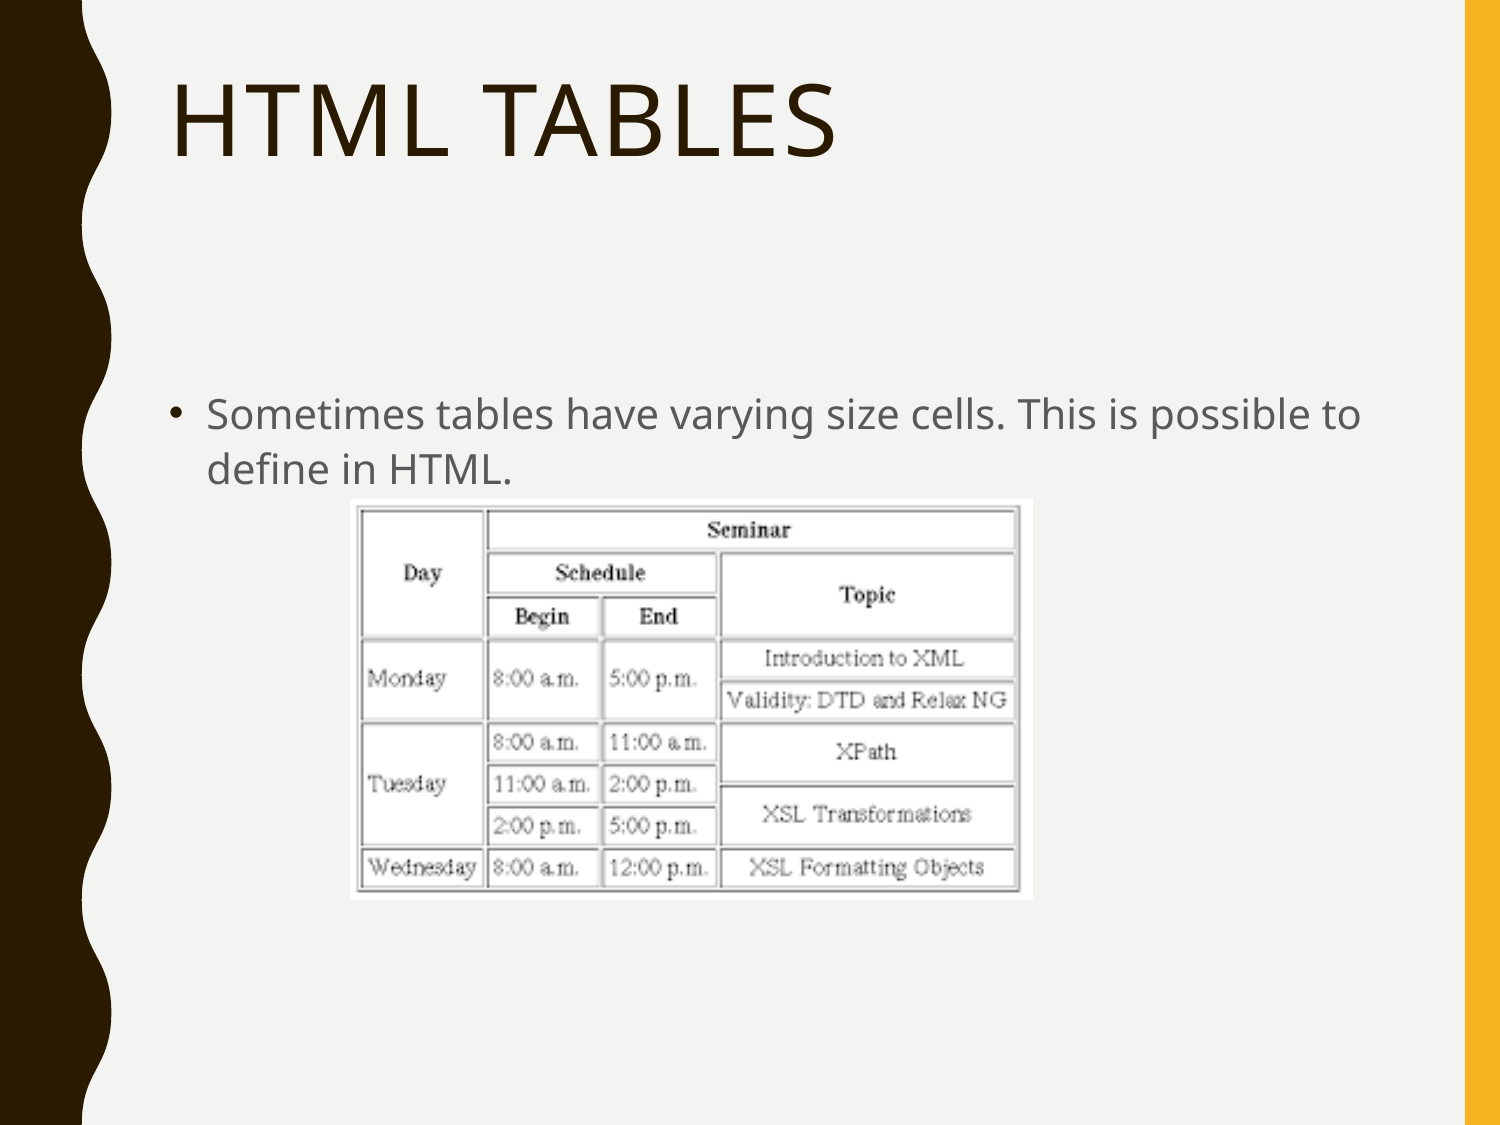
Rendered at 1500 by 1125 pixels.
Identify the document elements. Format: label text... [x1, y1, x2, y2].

title HTML tables [154, 62, 1407, 308]
picture [349, 499, 1033, 900]
list Sometimes tables have varying size cells. This is possible to define in HTML. [154, 375, 1407, 965]
